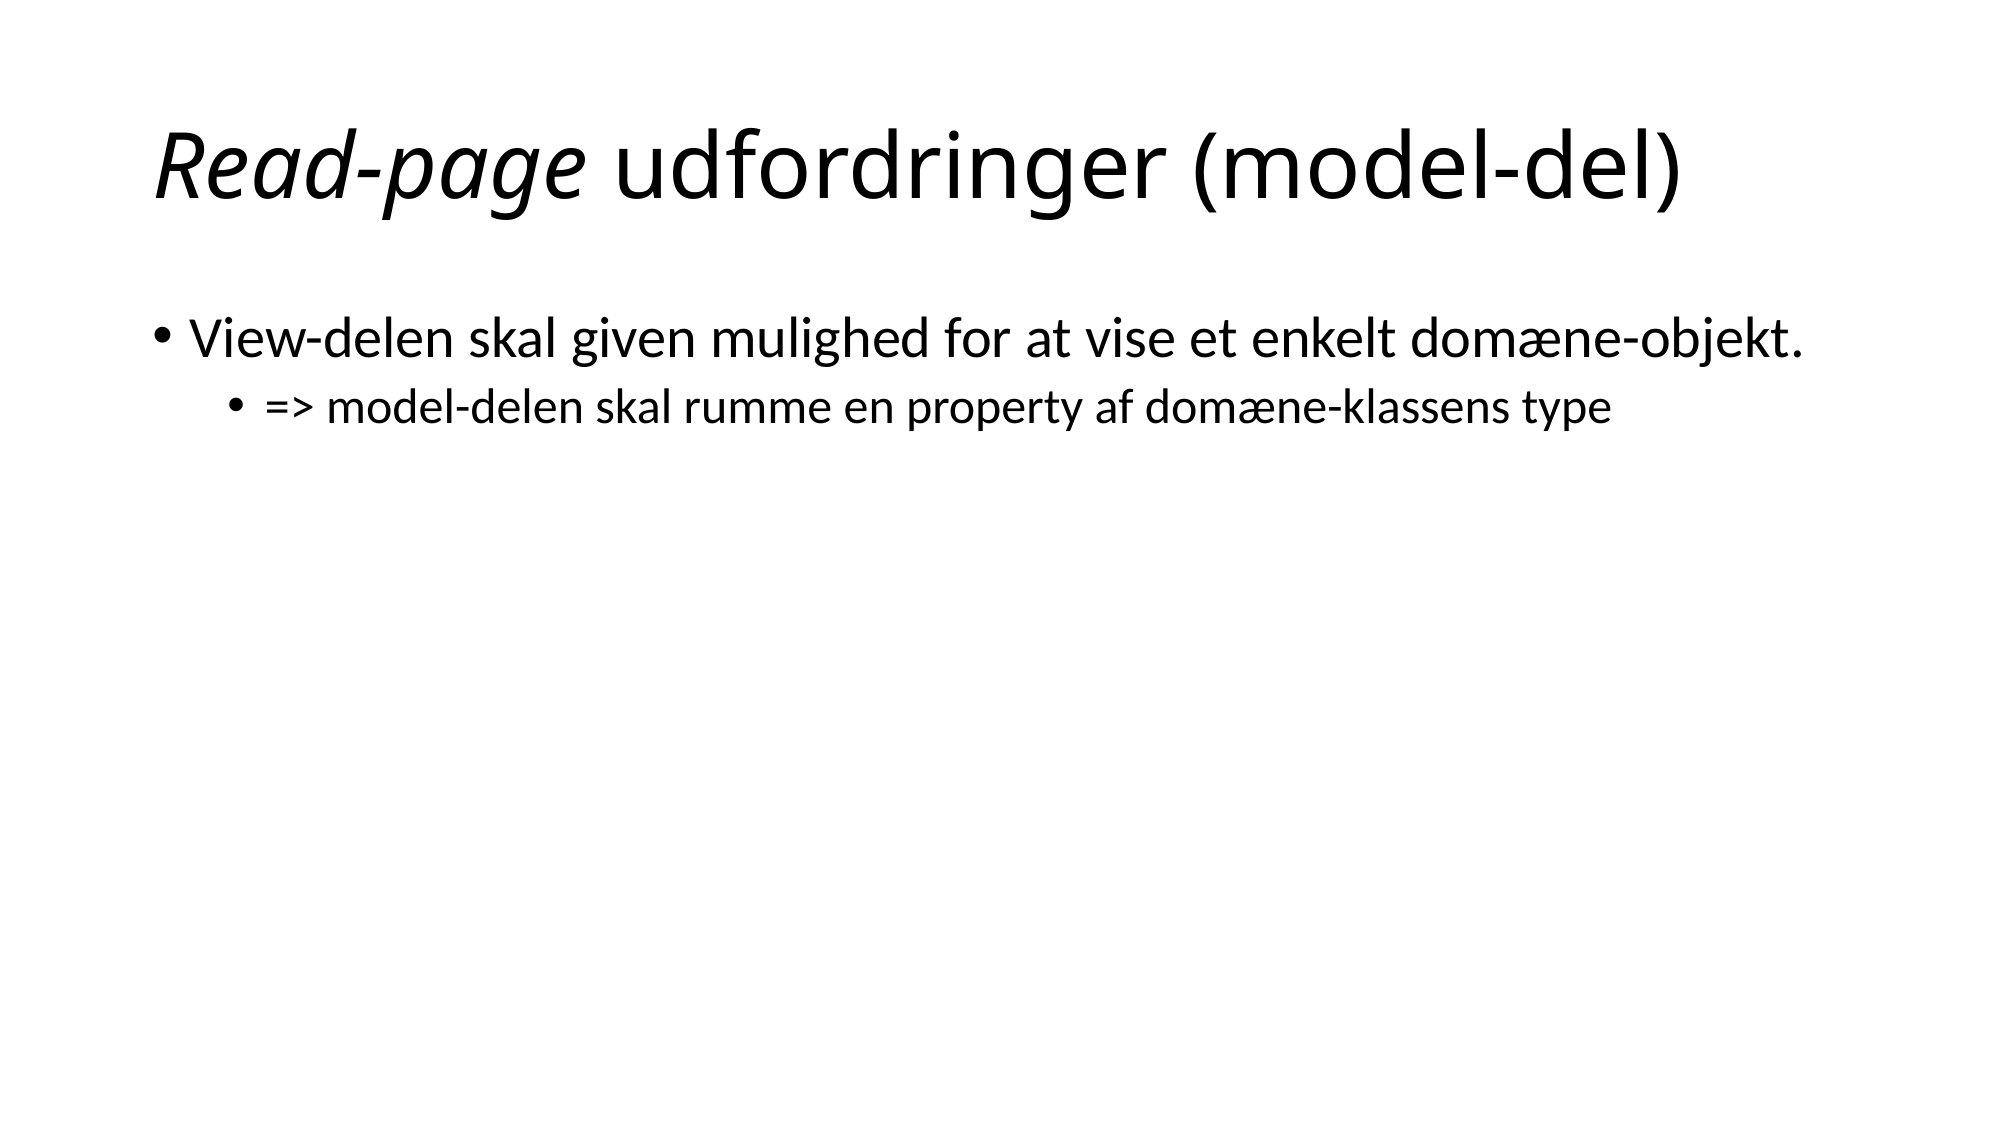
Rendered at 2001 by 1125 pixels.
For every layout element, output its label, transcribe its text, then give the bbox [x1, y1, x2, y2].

title Read-page udfordringer (model-del) [137, 59, 1863, 278]
list View-delen skal given mulighed for at vise et enkelt domæne-objekt. => model-delen skal rumme en property af domæne-klassens type [137, 299, 1863, 1014]
